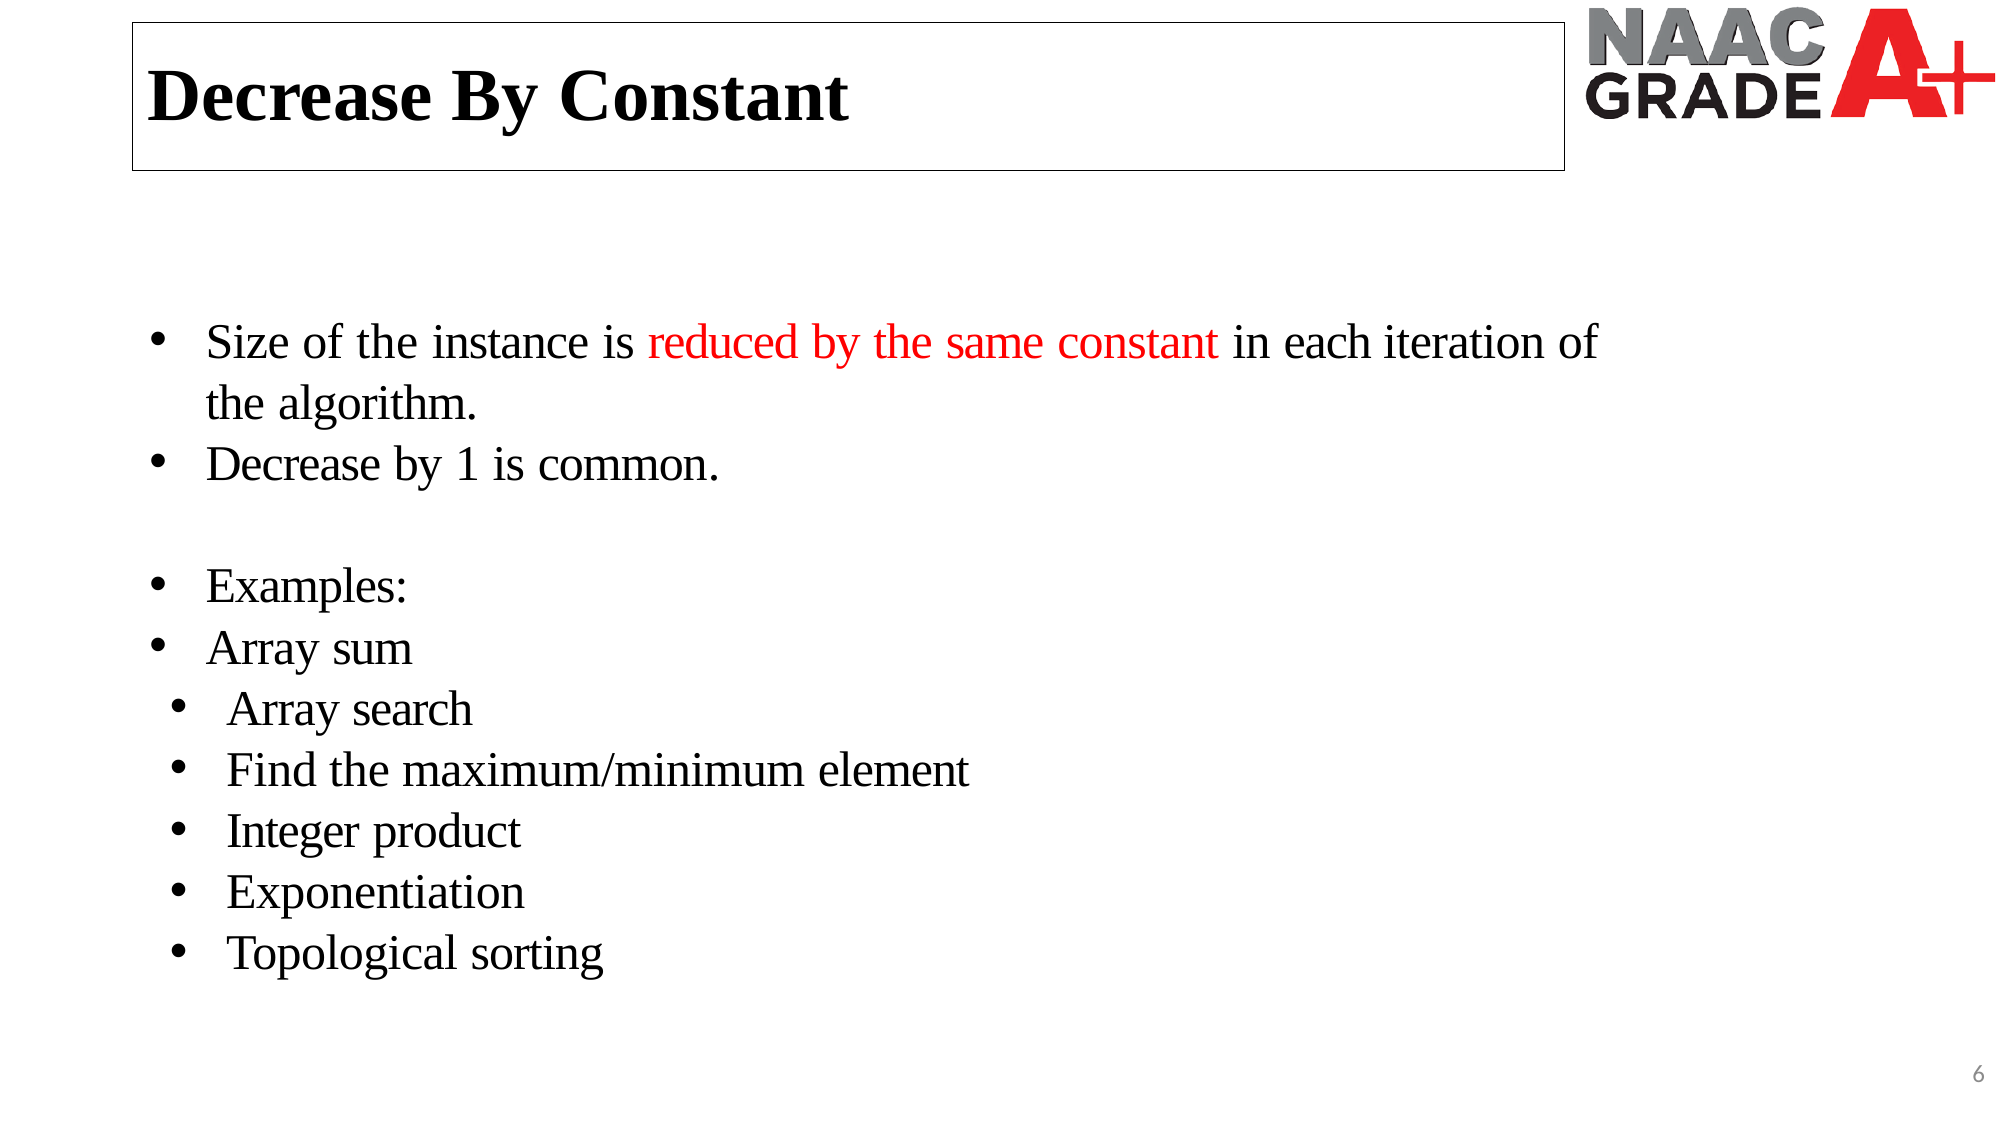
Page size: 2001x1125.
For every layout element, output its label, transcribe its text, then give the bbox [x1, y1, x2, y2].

title Decrease By Constant [132, 22, 1565, 171]
picture [1585, 6, 1998, 119]
text_box Size of the instance is reduced by the same constant in each iteration of the algorithm. Decrease by 1 is common. Examples: Array sum Array search Find the maximum/minimum element Integer product Exponentiation Topological sorting [132, 299, 1637, 988]
slide_number 6 [1550, 1042, 2000, 1103]
